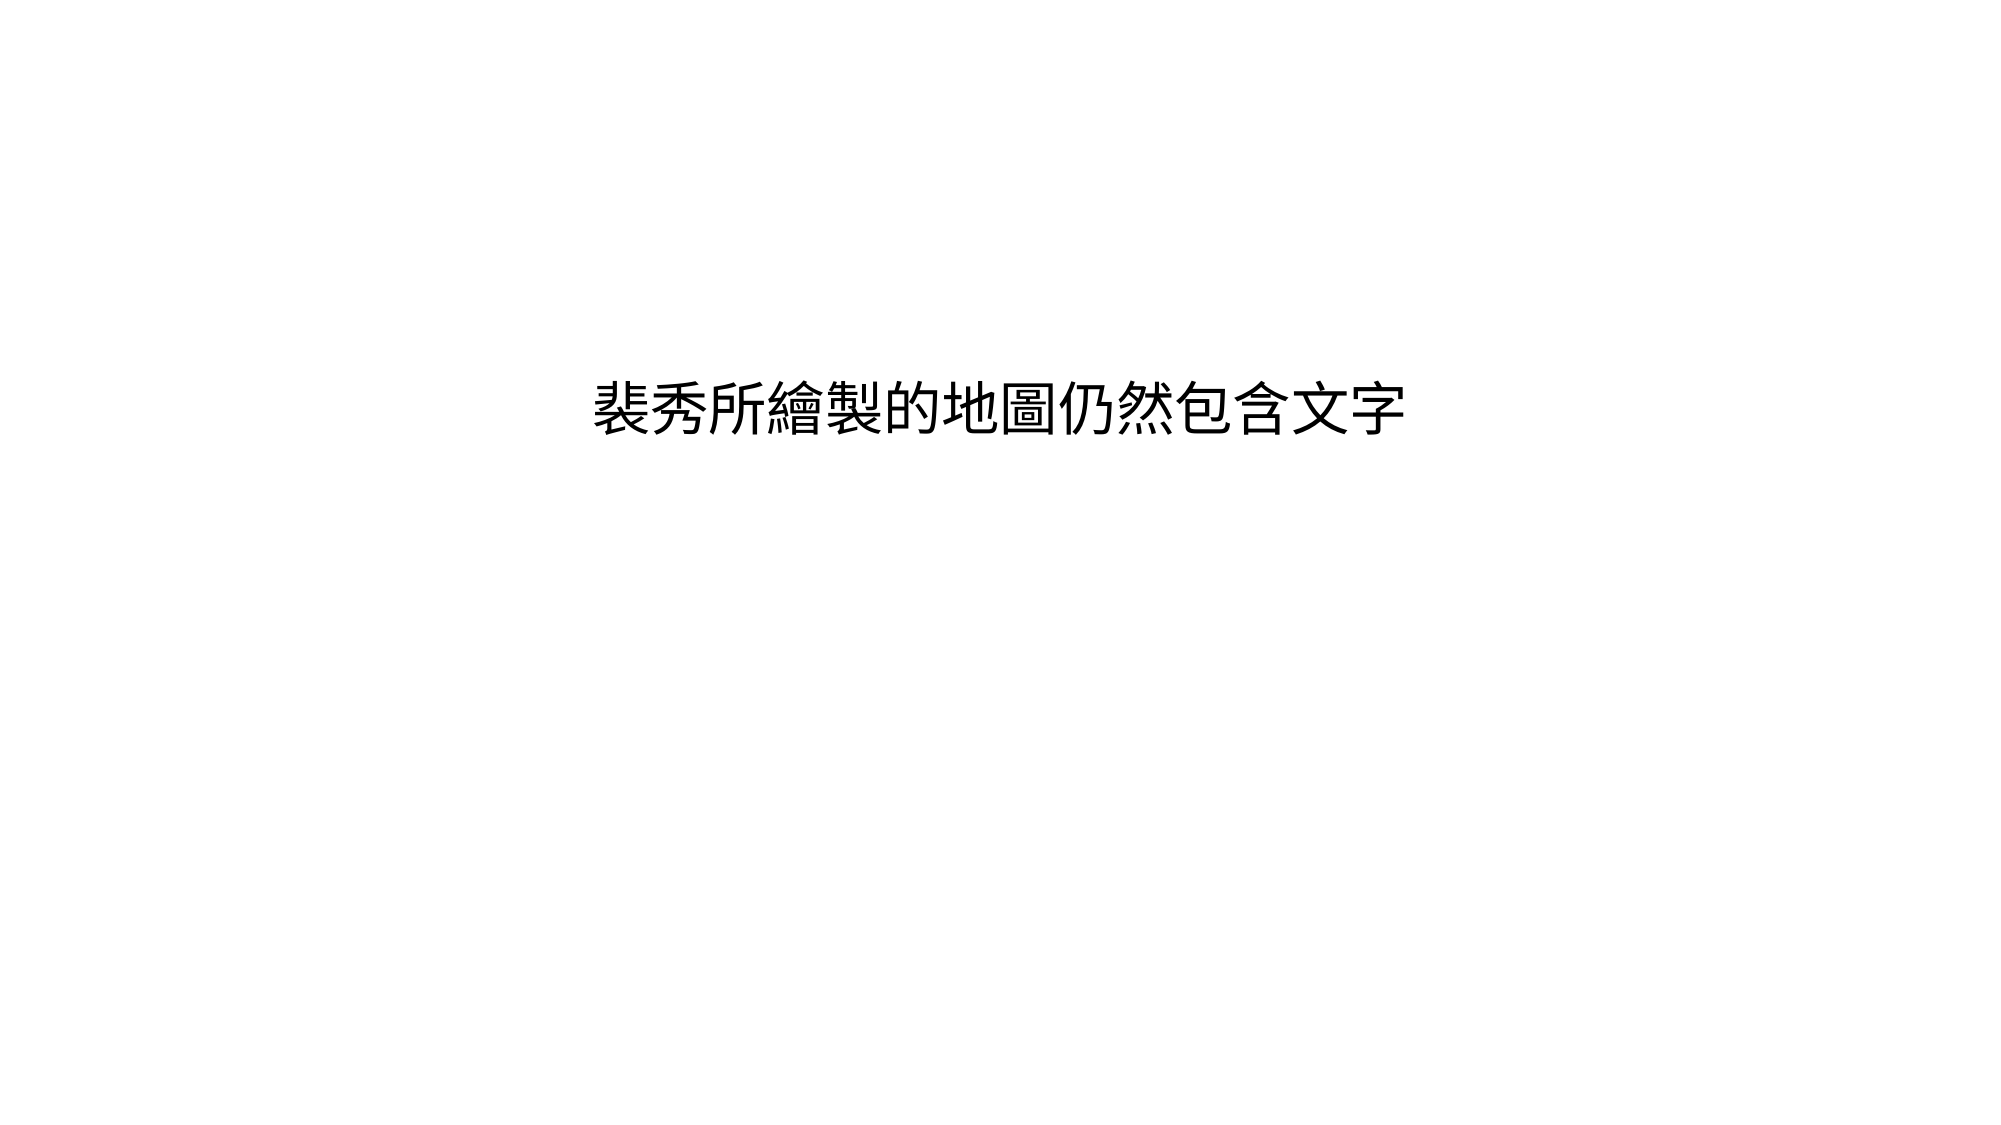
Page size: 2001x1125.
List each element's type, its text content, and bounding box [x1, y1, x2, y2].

text_box 裴秀所繪製的地圖仍然包含文字 [342, 364, 1658, 450]
